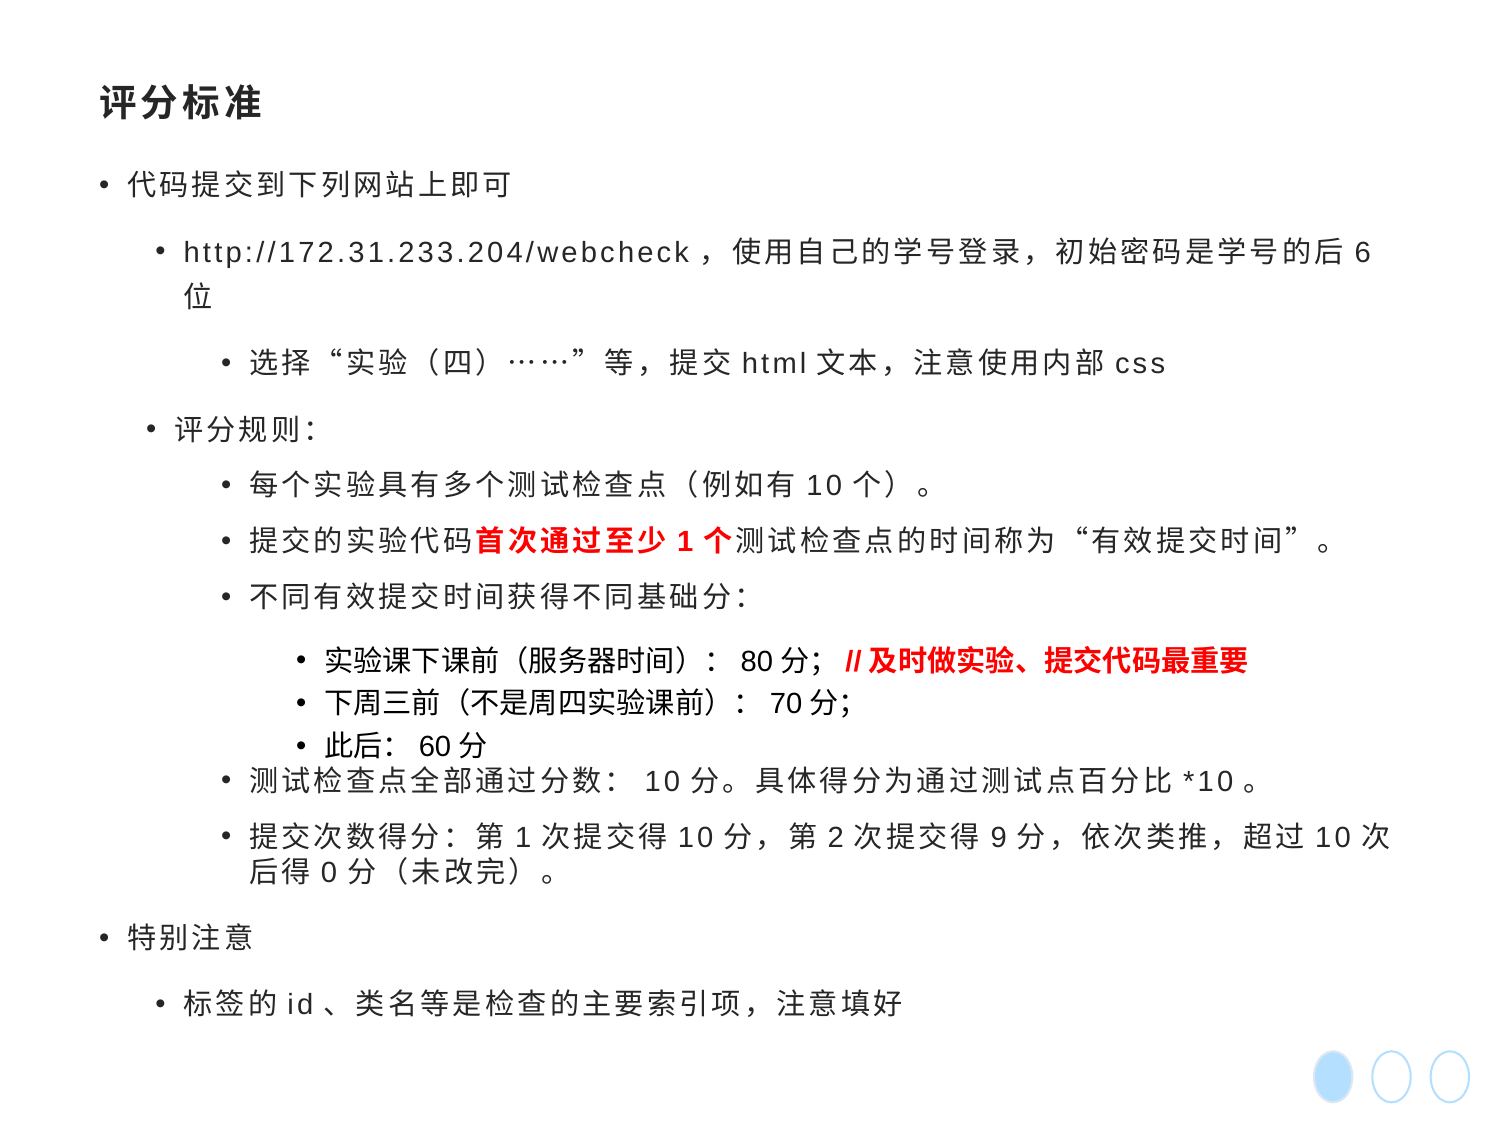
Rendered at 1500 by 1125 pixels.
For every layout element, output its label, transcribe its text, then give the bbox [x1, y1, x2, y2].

title 评分标准 [82, 72, 1418, 146]
list 代码提交到下列网站上即可 http://172.31.233.204/webcheck，使用自己的学号登录，初始密码是学号的后6位 选择“实验（四）……”等，提交html文本，注意使用内部css 评分规则： 每个实验具有多个测试检查点（例如有10个）。 提交的实验代码首次通过至少1个测试检查点的时间称为“有效提交时间”。 不同有效提交时间获得不同基础分： 实验课下课前（服务器时间）：80分；//及时做实验、提交代码最重要 下周三前（不是周四实验课前）：70分； 此后：60分 测试检查点全部通过分数：10分。具体得分为通过测试点百分比*10。 提交次数得分：第1次提交得10分，第2次提交得9分，依次类推，超过10次后得0分（未改完）。 特别注意 标签的id、类名等是检查的主要索引项，注意填好 [82, 156, 1418, 1041]
